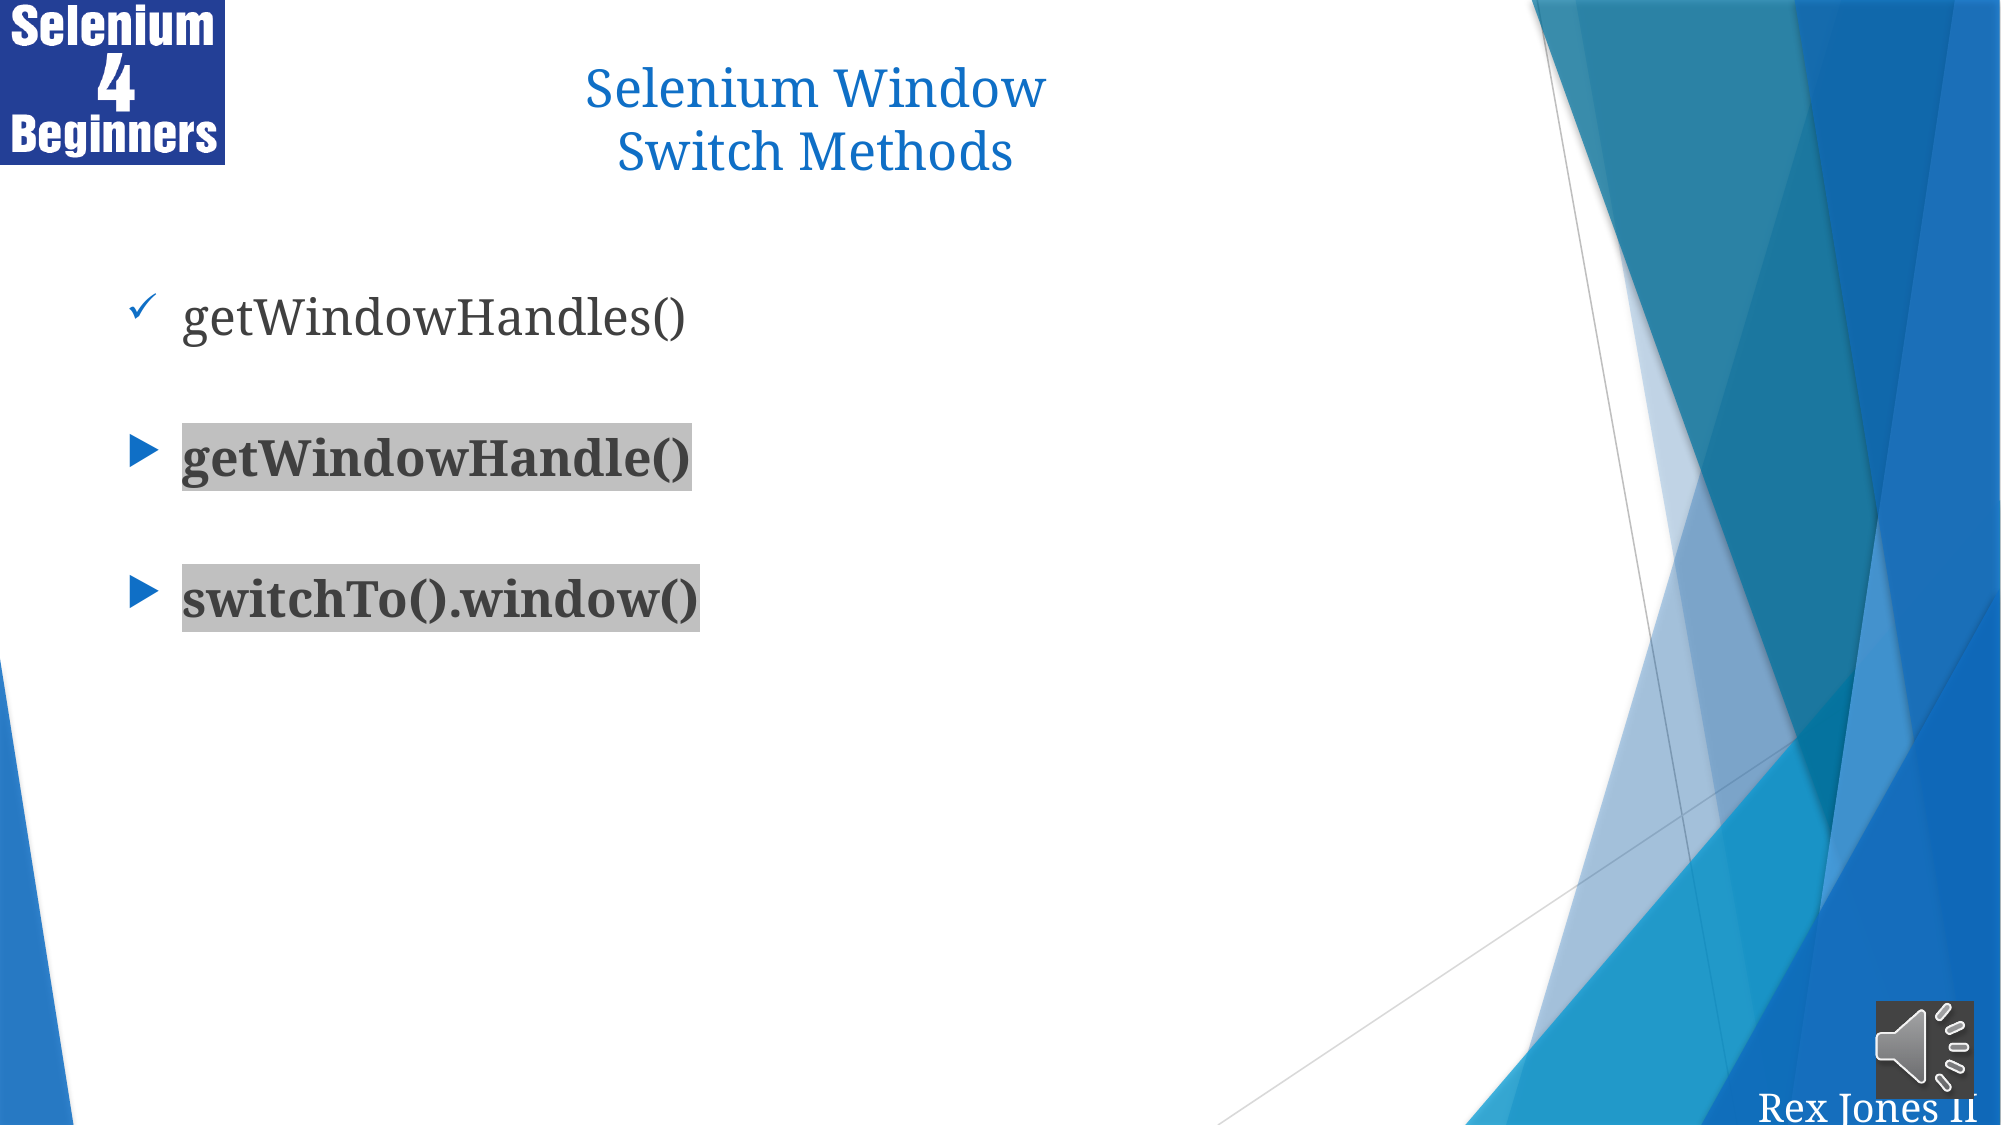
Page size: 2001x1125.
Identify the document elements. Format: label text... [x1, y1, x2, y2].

list getWindowHandles() getWindowHandle() switchTo().window() [111, 277, 1522, 1027]
picture [0, 0, 225, 165]
title Selenium Window Switch Methods [111, 47, 1522, 191]
picture [1874, 999, 1976, 1101]
